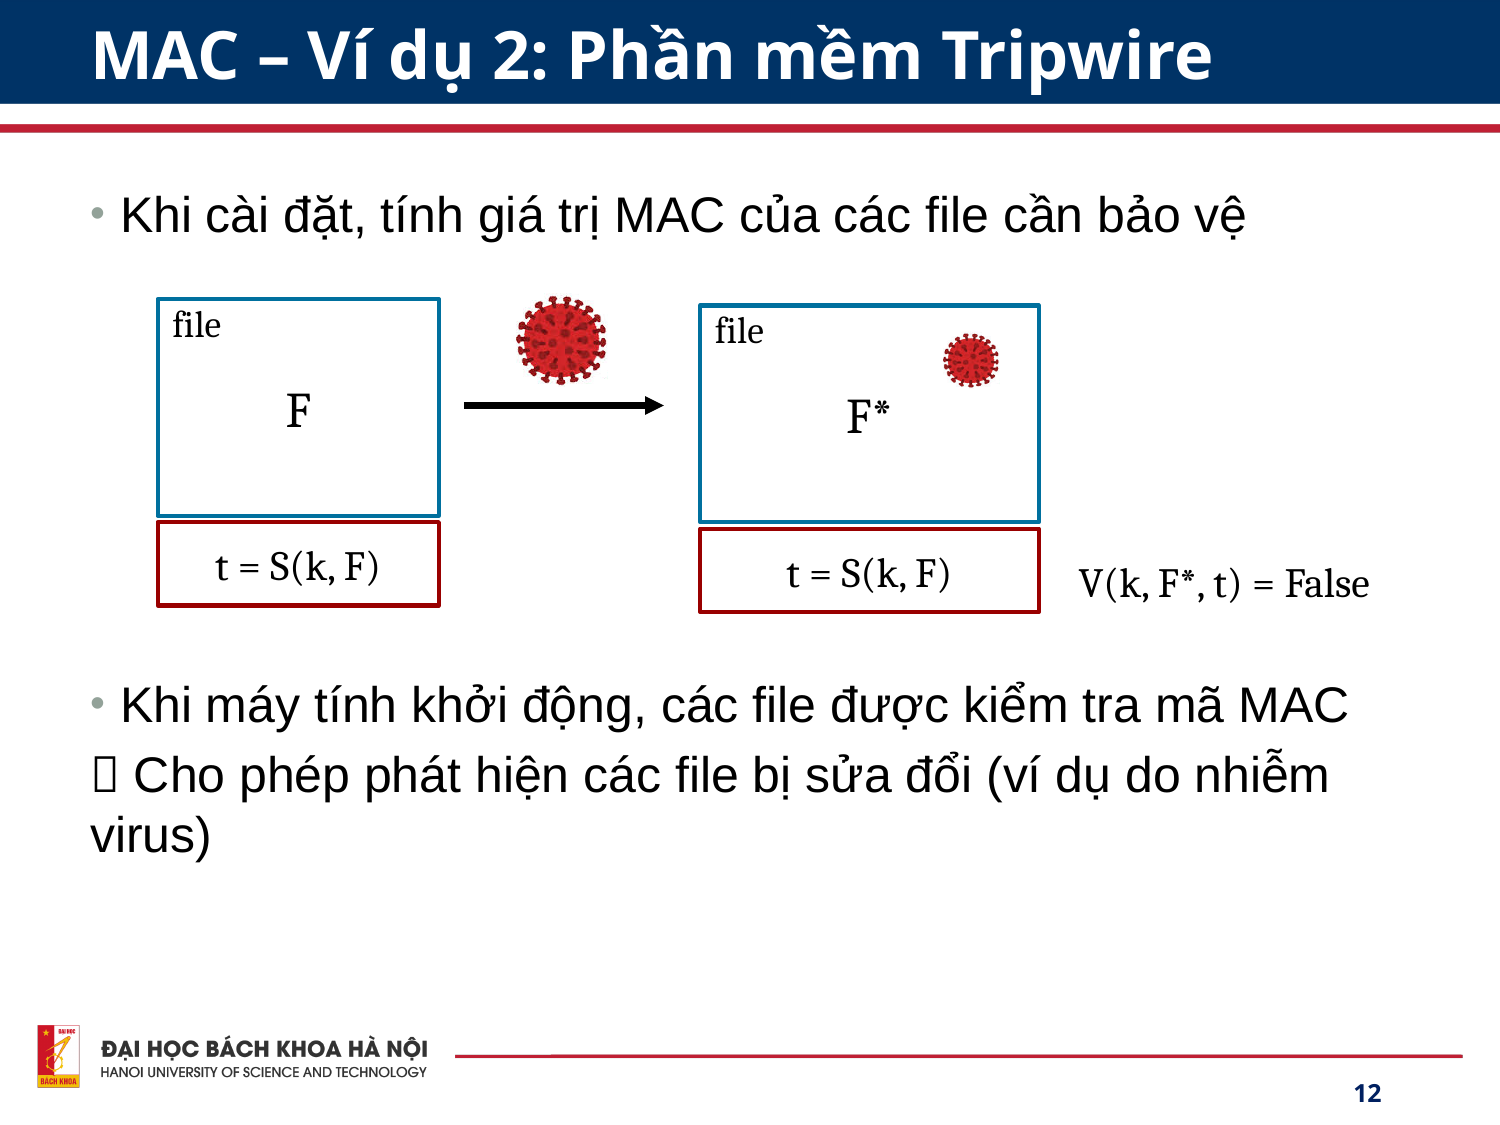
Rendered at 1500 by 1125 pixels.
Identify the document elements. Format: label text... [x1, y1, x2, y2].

text_box V(k, F*, t) = False [1063, 547, 1395, 613]
text_box F* [700, 305, 1039, 523]
text_box file [157, 292, 254, 353]
text_box file [700, 298, 797, 359]
text_box t = S(k, F) [157, 522, 439, 606]
slide_number 12 [1059, 1064, 1397, 1125]
text_box F [157, 298, 439, 516]
text_box Khi cài đặt, tính giá trị MAC của các file cần bảo vệ Khi máy tính khởi động, các file được kiểm tra mã MAC  Cho phép phát hiện các file bị sửa đổi (ví dụ do nhiễm virus) [74, 174, 1425, 1038]
title MAC – Ví dụ 2: Phần mềm Tripwire [75, 11, 1397, 104]
picture [0, 104, 1500, 1125]
text_box t = S(k, F) [700, 528, 1039, 612]
